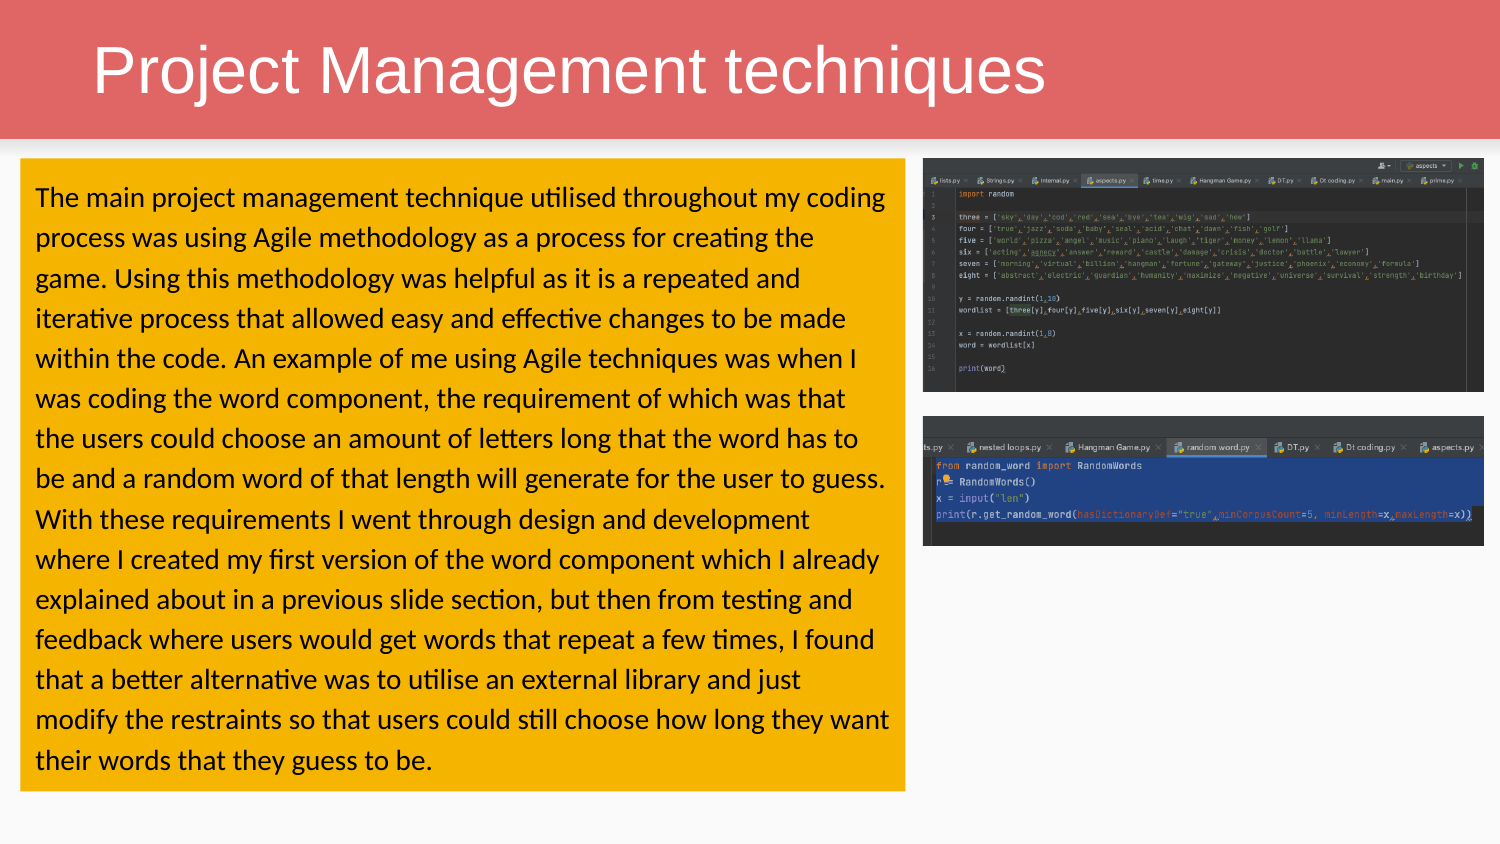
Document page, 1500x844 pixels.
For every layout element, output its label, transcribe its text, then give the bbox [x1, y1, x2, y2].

list The main project management technique utilised throughout my coding process was using Agile methodology as a process for creating the game. Using this methodology was helpful as it is a repeated and iterative process that allowed easy and effective changes to be made within the code. An example of me using Agile techniques was when I was coding the word component, the requirement of which was that the users could choose an amount of letters long that the word has to be and a random word of that length will generate for the user to guess. With these requirements I went through design and development where I created my first version of the word component which I already explained about in a previous slide section, but then from testing and feedback where users would get words that repeat a few times, I found that a better alternative was to utilise an external library and just modify the restraints so that users could still choose how long they want their words that they guess to be. [20, 158, 906, 792]
picture [922, 416, 1485, 546]
title Project Management techniques [77, 0, 1427, 123]
picture [922, 158, 1485, 392]
